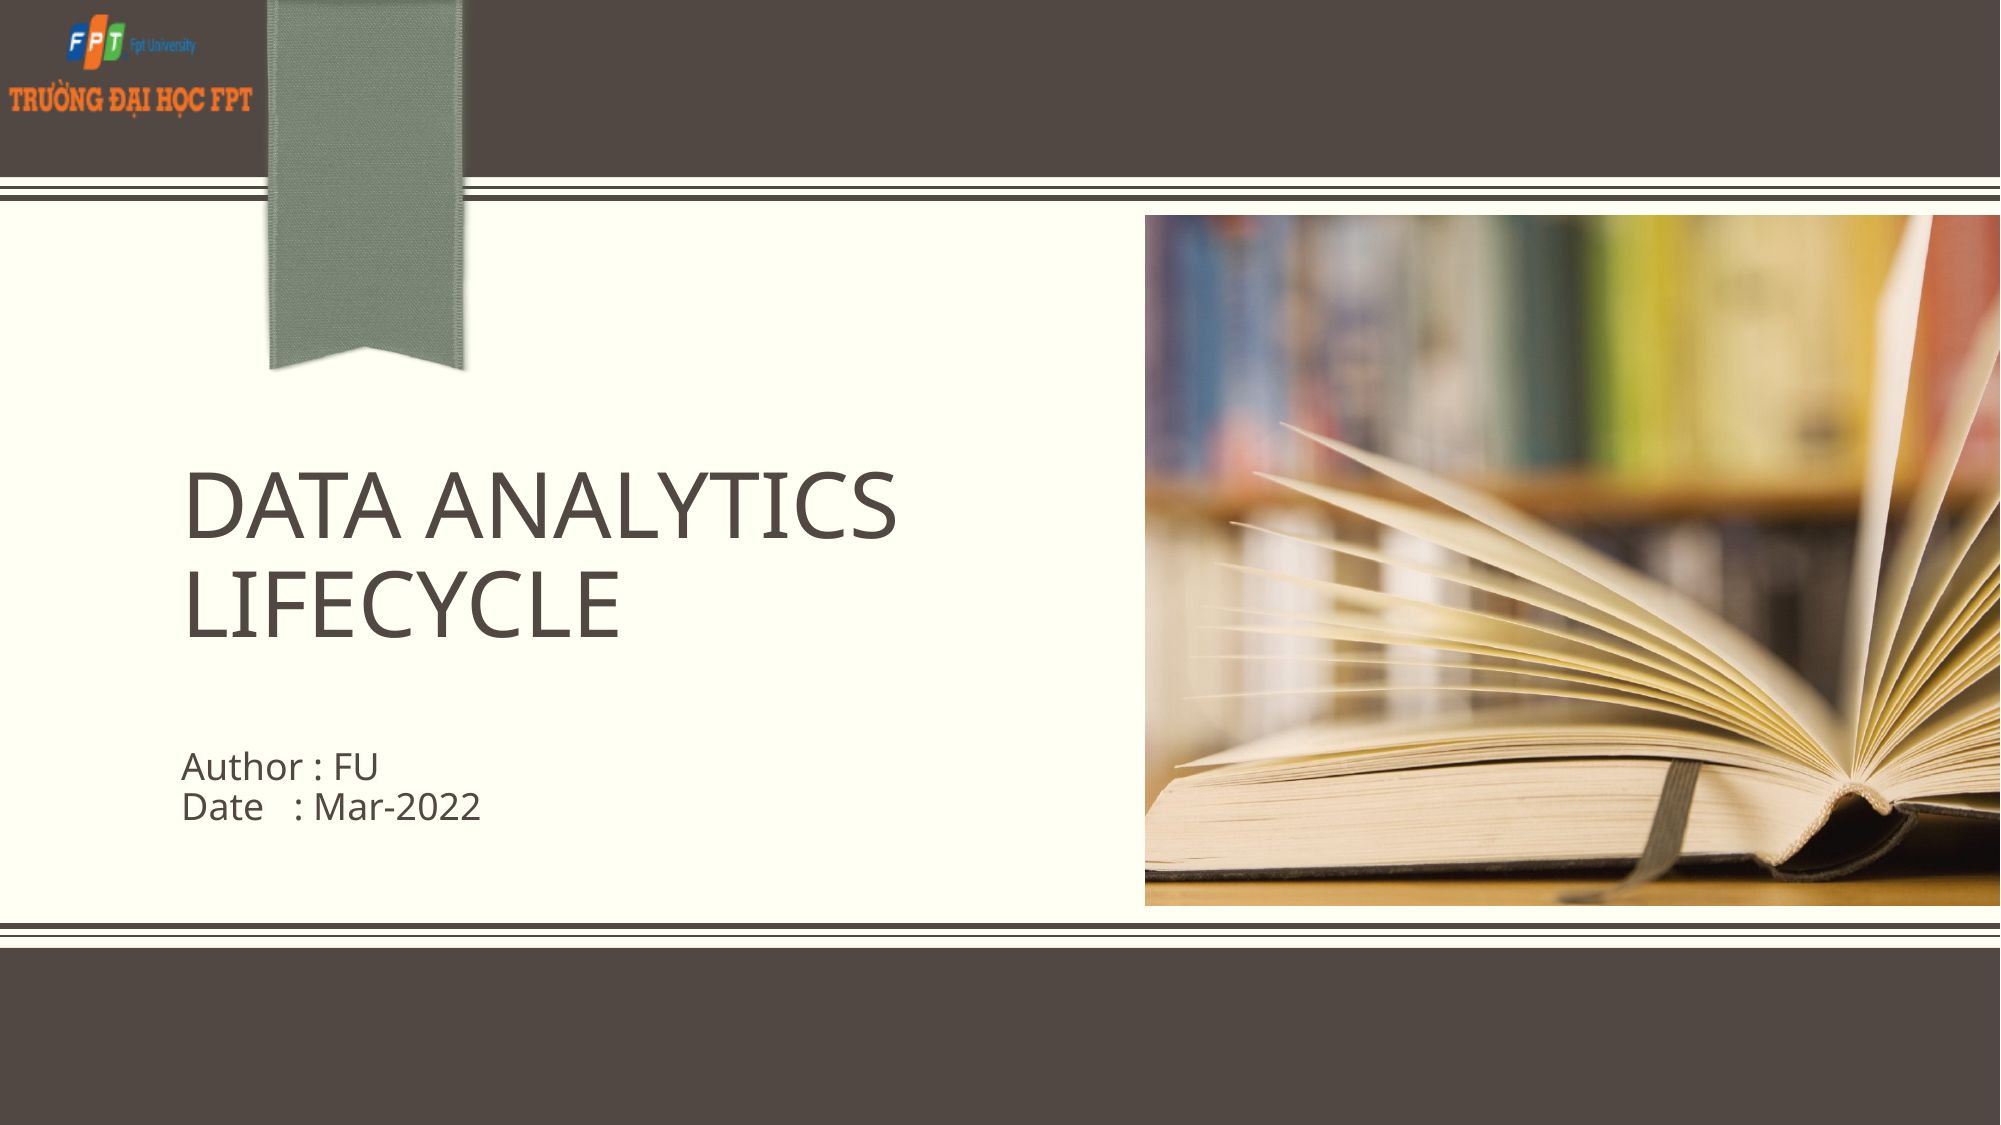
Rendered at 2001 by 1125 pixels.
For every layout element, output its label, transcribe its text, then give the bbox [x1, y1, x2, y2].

picture [1145, 214, 2000, 906]
subtitle Author : FU Date : Mar-2022 [181, 740, 1122, 897]
title Data Analytics Lifecycle [181, 376, 1122, 740]
picture [7, 7, 259, 135]
